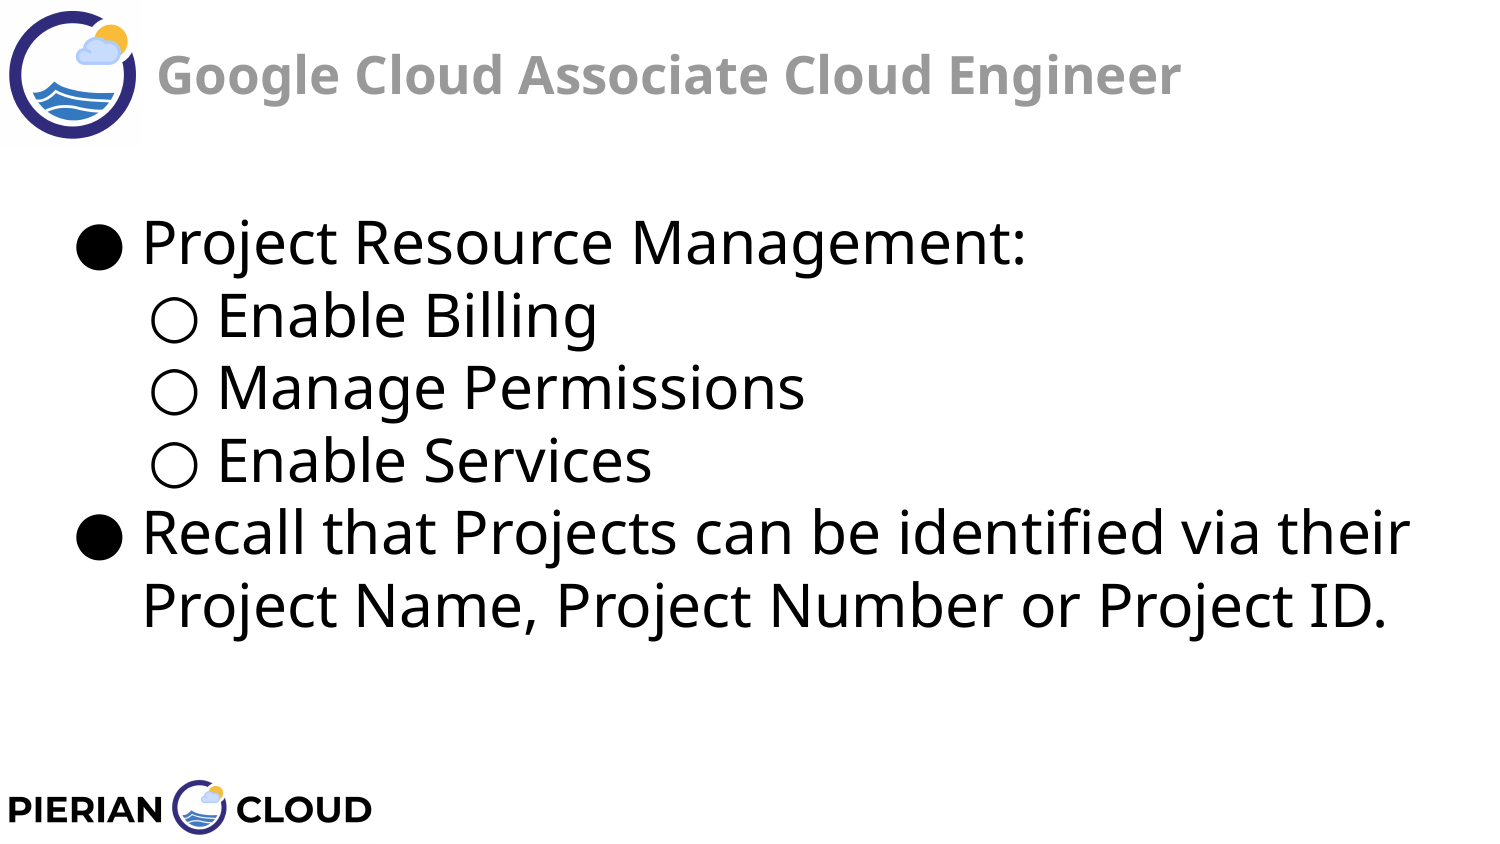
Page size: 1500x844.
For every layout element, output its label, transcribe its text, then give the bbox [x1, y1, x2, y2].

title Google Cloud Associate Cloud Engineer [146, 25, 1420, 120]
picture [0, 0, 142, 146]
picture [0, 758, 375, 844]
subtitle Project Resource Management: Enable Billing Manage Permissions Enable Services Recall that Projects can be identified via their Project Name, Project Number or Project ID. [51, 189, 1476, 750]
